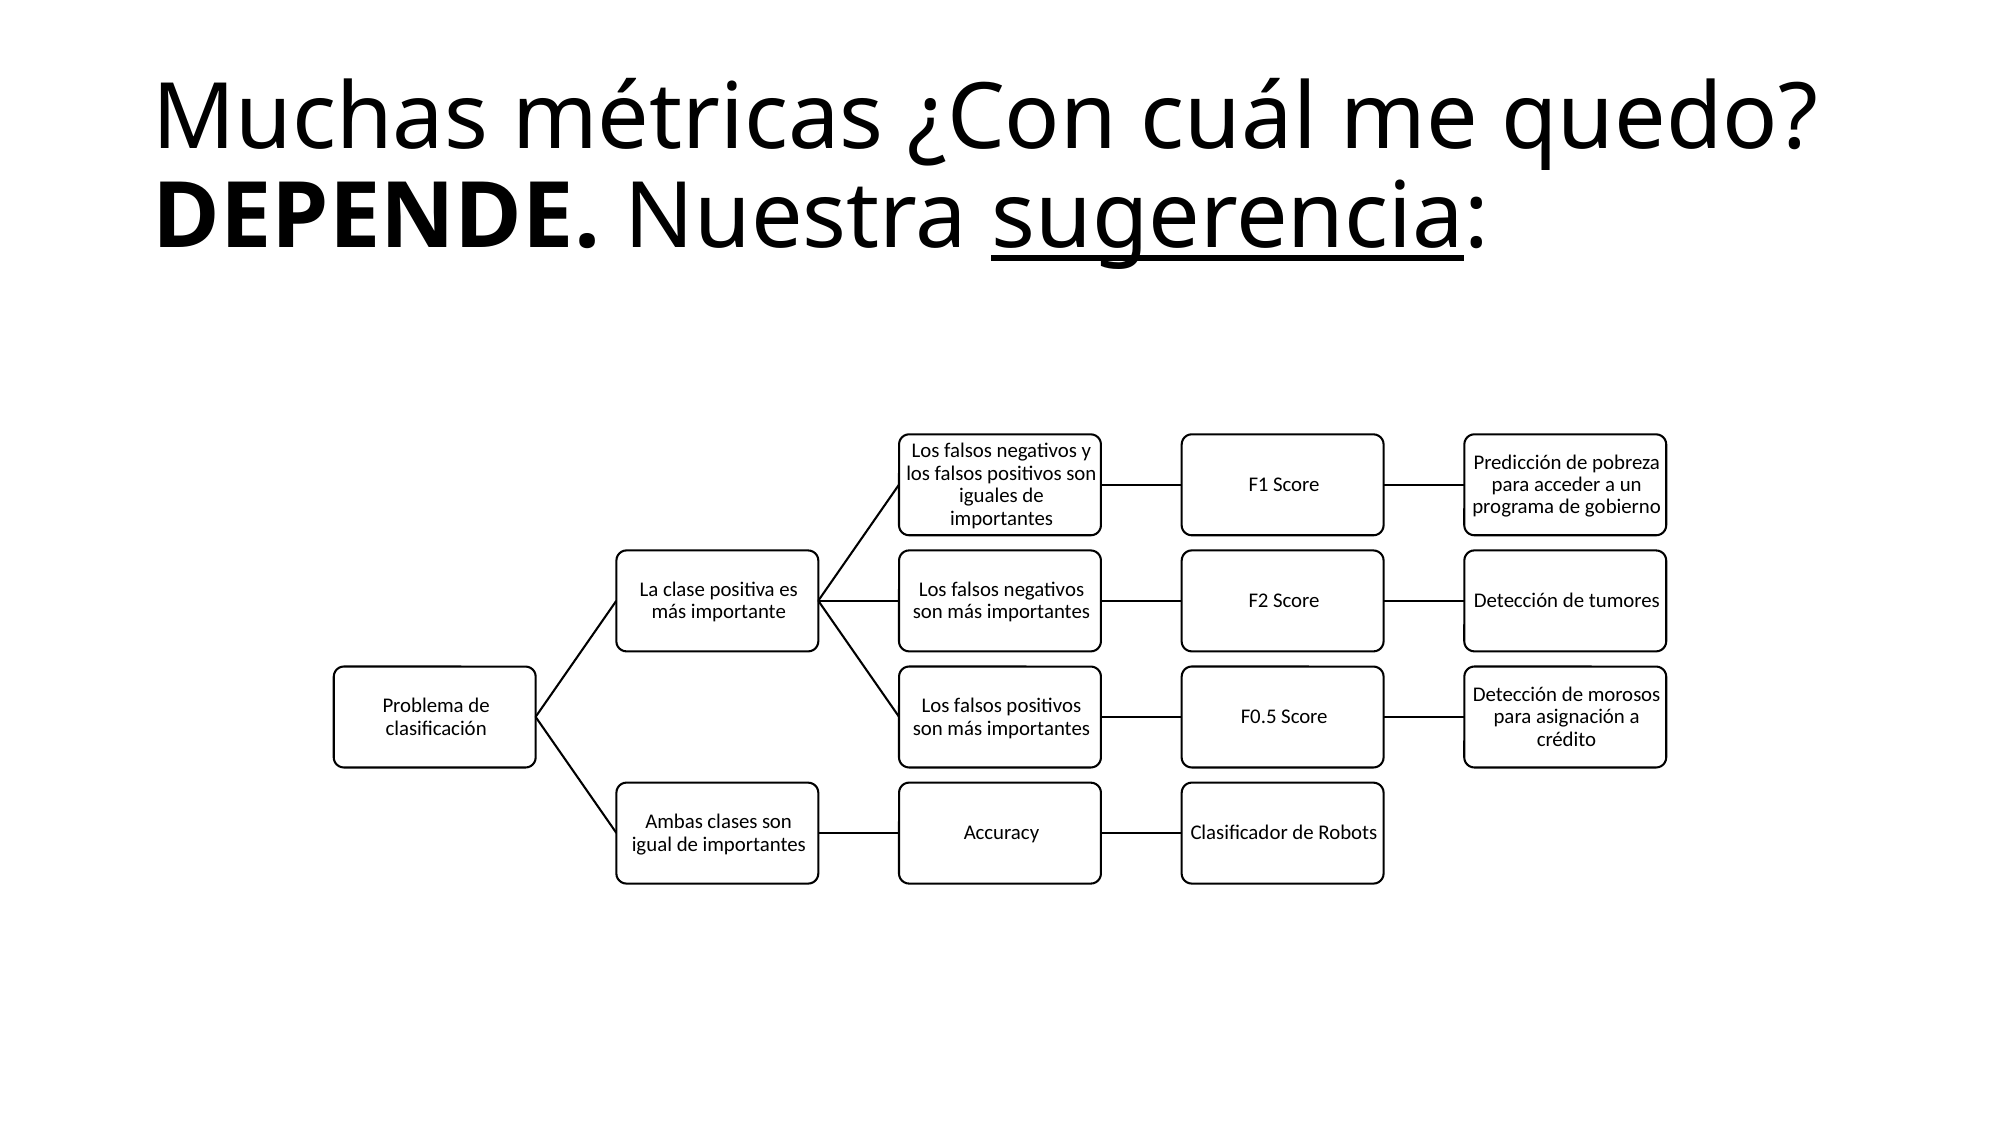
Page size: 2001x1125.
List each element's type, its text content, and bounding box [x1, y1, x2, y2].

title Muchas métricas ¿Con cuál me quedo? DEPENDE. Nuestra sugerencia: [137, 59, 1863, 278]
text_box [333, 289, 1667, 1029]
